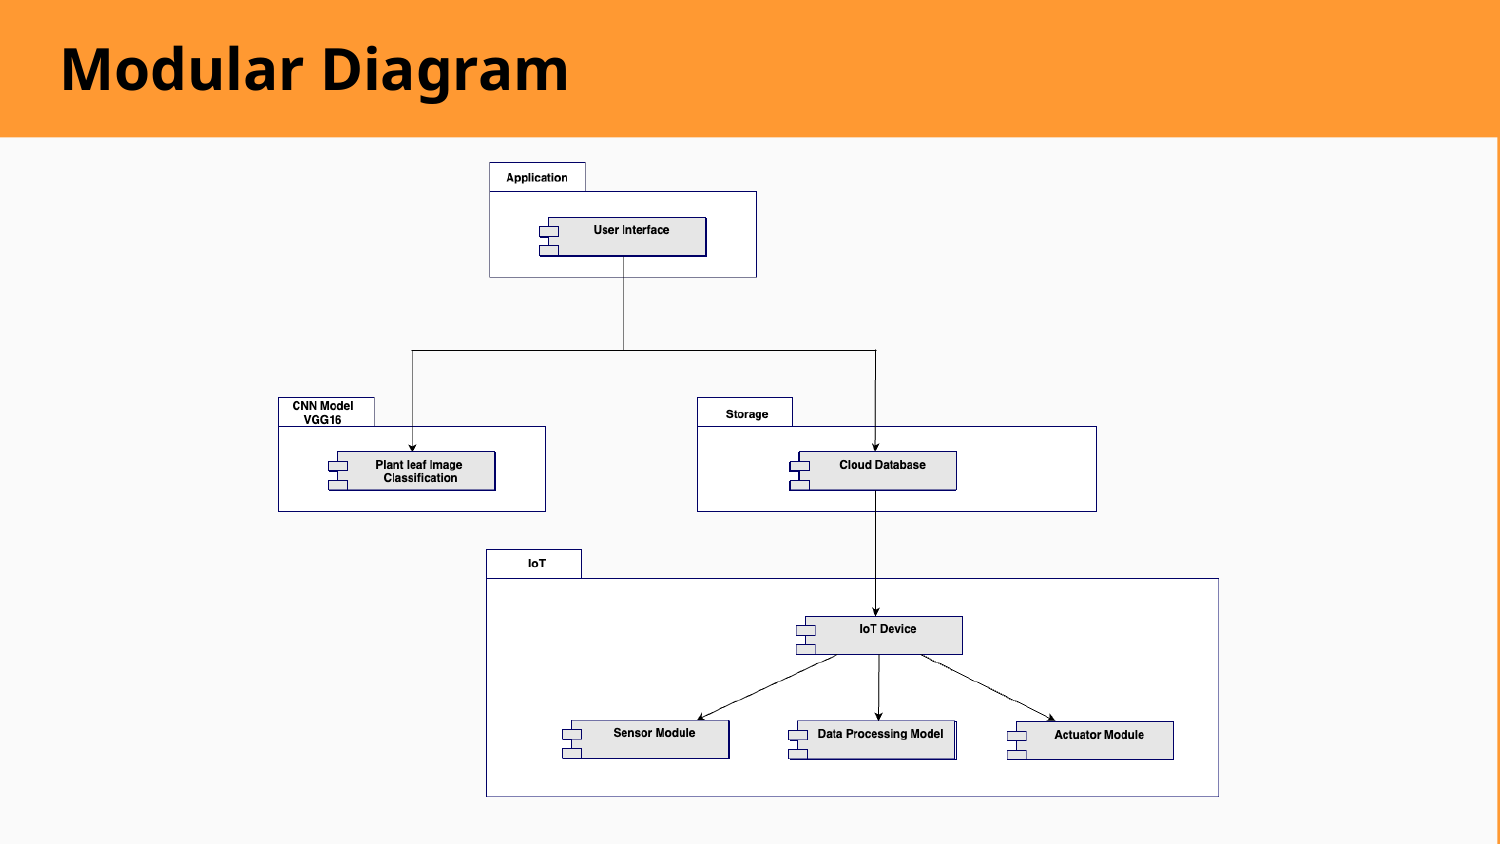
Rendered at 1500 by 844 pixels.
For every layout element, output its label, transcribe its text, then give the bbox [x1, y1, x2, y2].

picture [278, 162, 1219, 797]
text_box Modular Diagram [44, 24, 827, 204]
